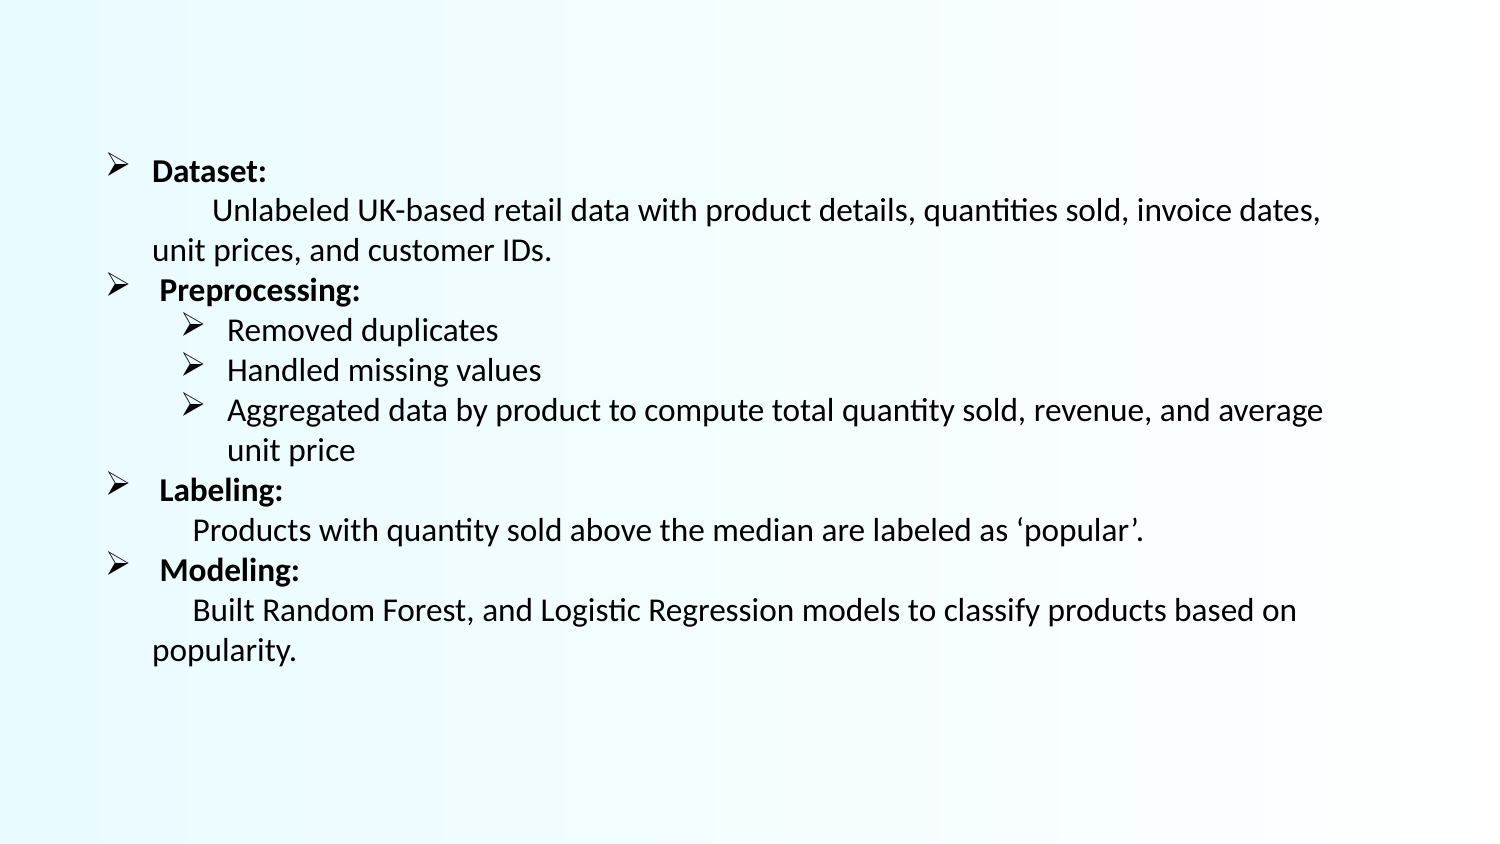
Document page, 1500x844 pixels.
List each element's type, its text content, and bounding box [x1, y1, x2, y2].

text_box Dataset: Unlabeled UK-based retail data with product details, quantities sold, invoice dates, unit prices, and customer IDs. Preprocessing: Removed duplicates Handled missing values Aggregated data by product to compute total quantity sold, revenue, and average unit price Labeling: Products with quantity sold above the median are labeled as ‘popular’. Modeling: Built Random Forest, and Logistic Regression models to classify products based on popularity. [90, 141, 1352, 716]
